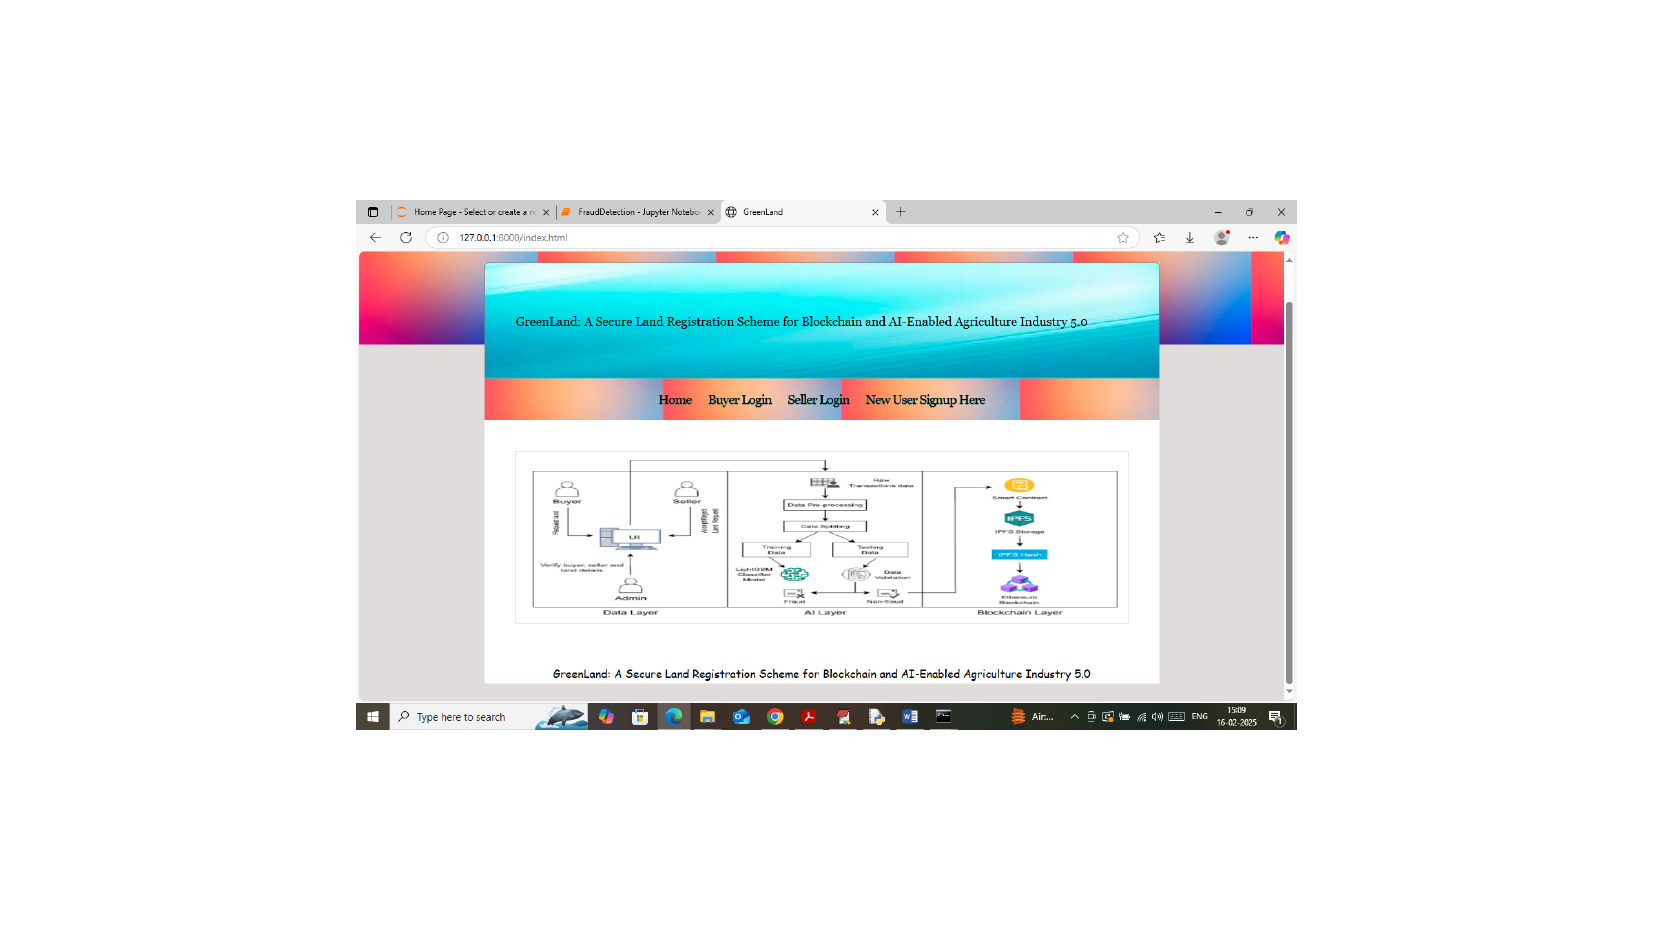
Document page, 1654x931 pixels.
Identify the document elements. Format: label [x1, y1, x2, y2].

picture [356, 200, 1297, 730]
